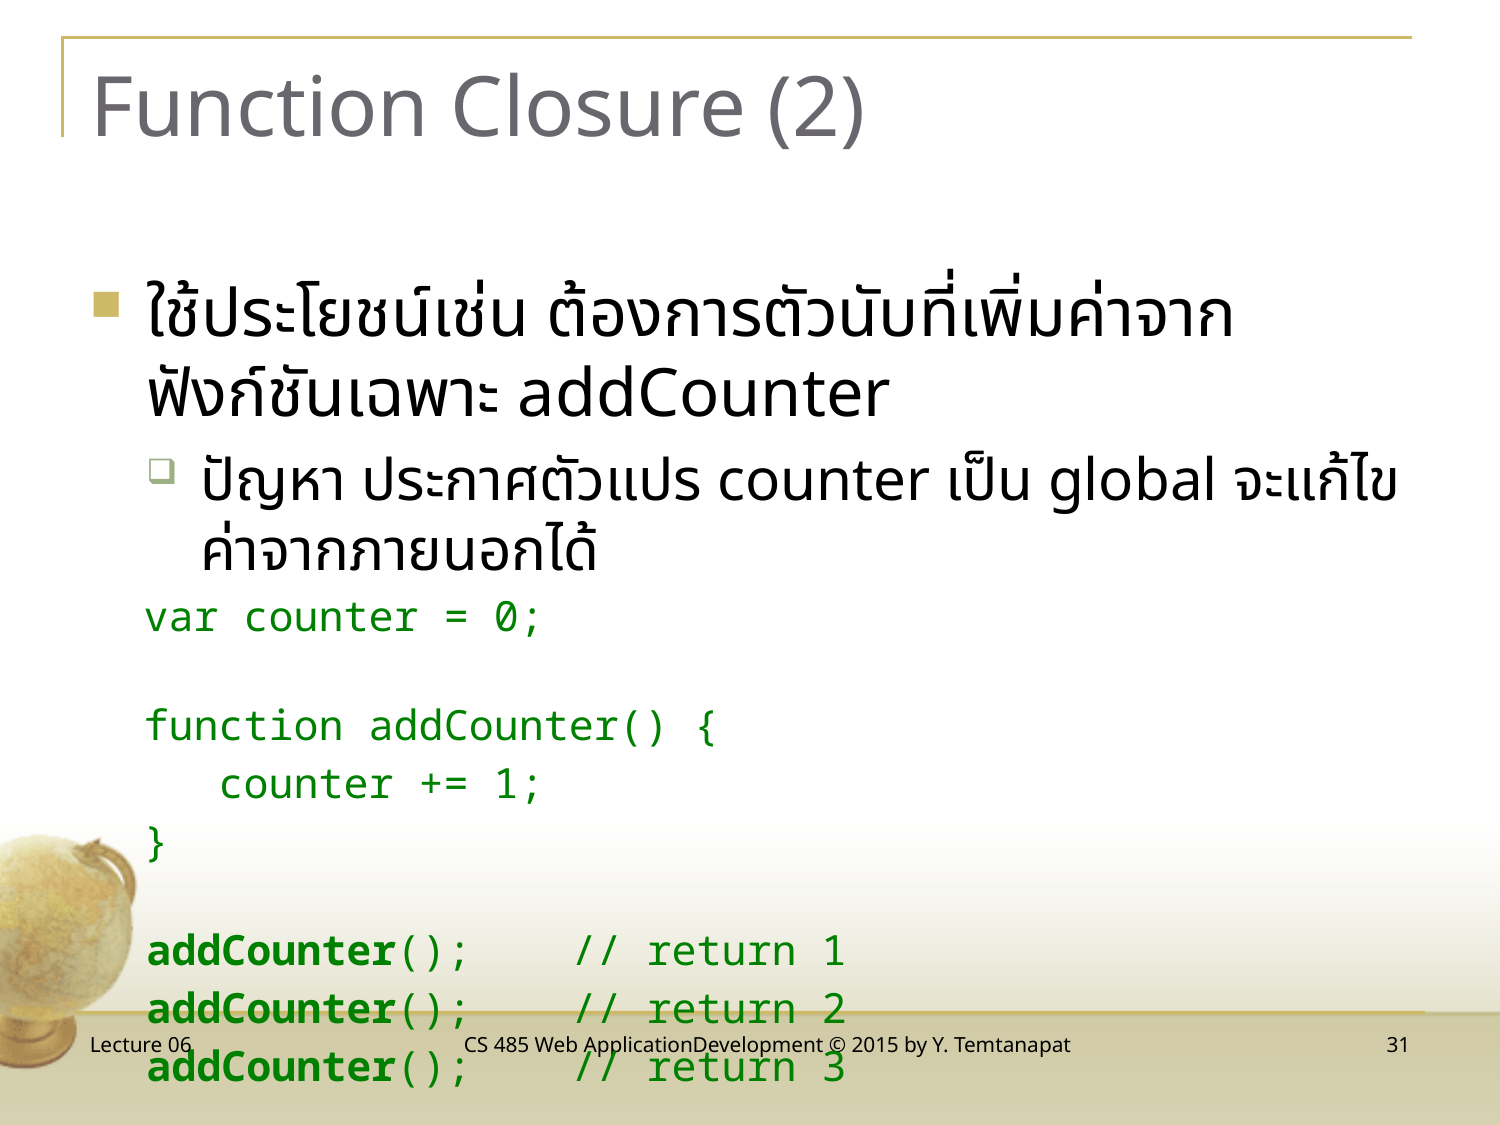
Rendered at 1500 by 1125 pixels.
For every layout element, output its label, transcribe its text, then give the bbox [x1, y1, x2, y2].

slide_number Lecture 06 [75, 1024, 316, 1100]
footer CS 485 Web ApplicationDevelopment © 2015 by Y. Temtanapat [316, 1024, 1218, 1100]
list ใช้ประโยชน์เช่น ต้องการตัวนับที่เพิ่มค่าจากฟังก์ชันเฉพาะ addCounter ปัญหา ประกาศตัวแปร counter เป็น global จะแก้ไขค่าจากภายนอกได้ var counter = 0; function addCounter() { counter += 1; } addCounter(); // return 1 addCounter(); // return 2 addCounter(); // return 3 [74, 262, 1426, 1006]
list push/pop: เพิ่ม/ลบข้อมูลอาร์เรย์จากด้านหลัง (เพิ่มด้านหลัง/ลบตัวหลัง) unshift/shift: เพิ่ม/ลบข้อมูลอาร์เรย์จากด้านหน้า reverse: กลับลำดับสมาชิกในอาร์เรย์ (หลังมาหน้า) sort: เรียงลำดับสมาชิกในอาร์เรย์ (โดยปริยายจากน้อยไปมากแบบ string) join: รวมสมาชิกอาร์เรย์เป็น 1 string โดยมีตัวคั่นตามพารามิเตอร์เข้า split: เป็นเมท็อดของ string แยกสายอักขระออกเป็นสมาชิกในอาร์เรย์ (แยกตามตัวคั่นที่เป็นพารามิเตอร์) [0, 0, 1500, 1125]
title Function Closure (2) [74, 45, 1426, 233]
slide_number 31 [1218, 1024, 1425, 1100]
